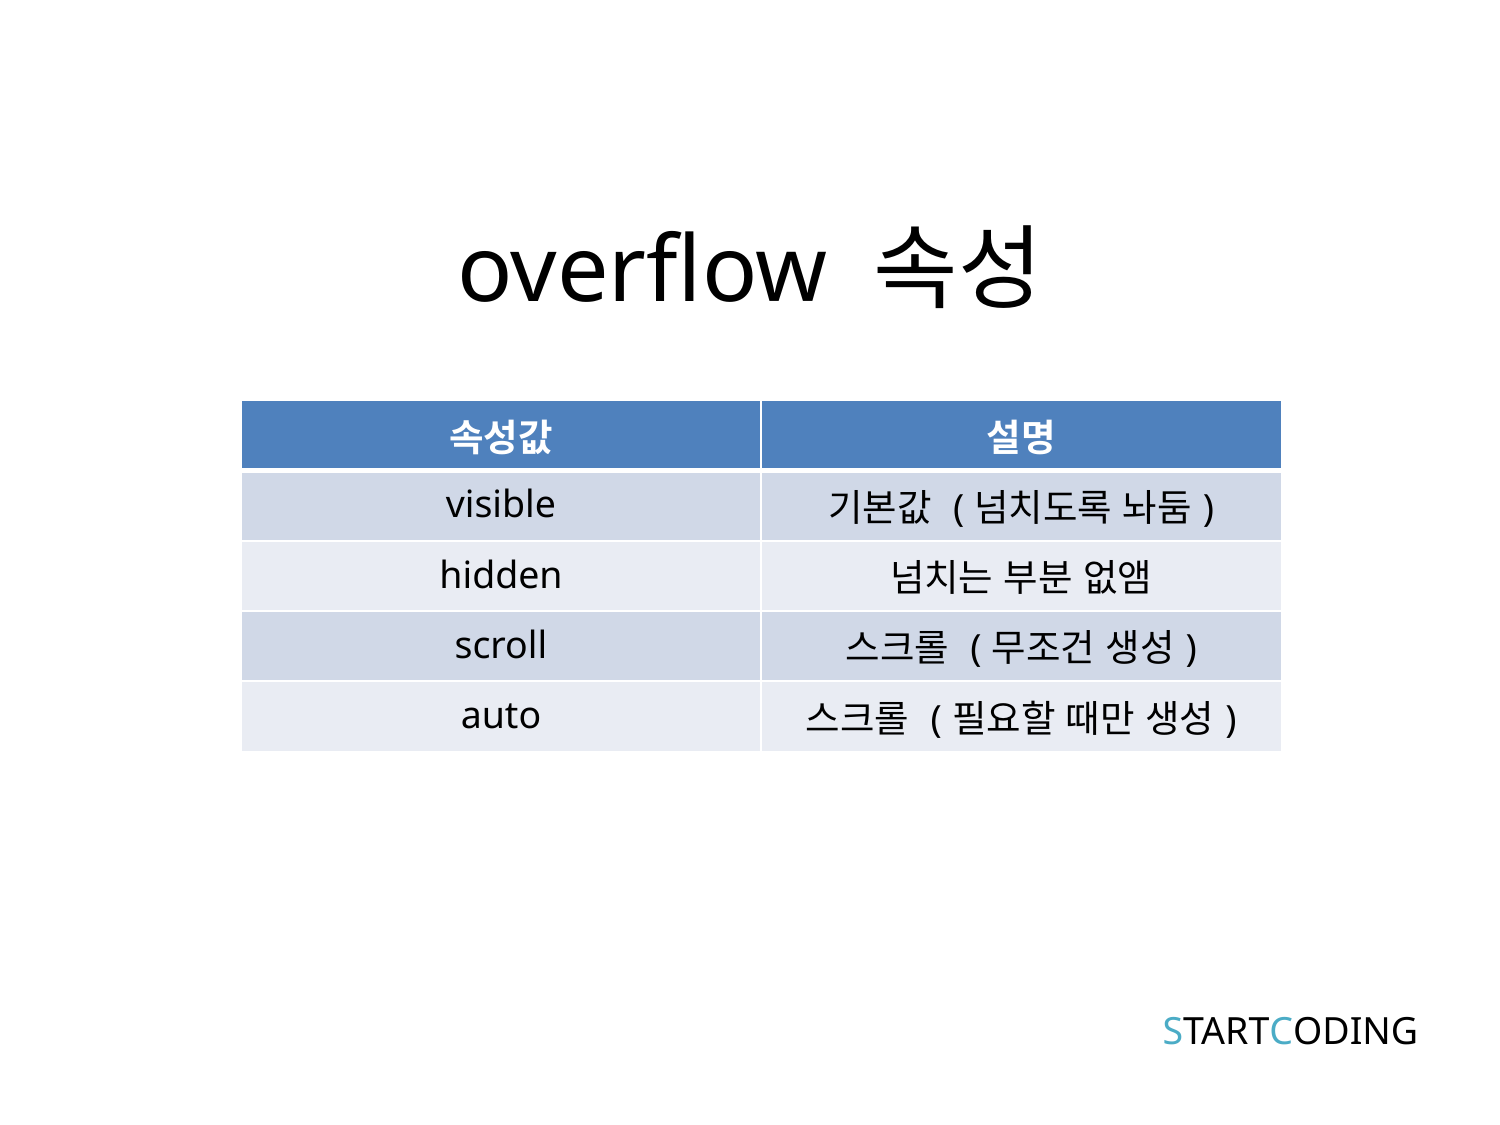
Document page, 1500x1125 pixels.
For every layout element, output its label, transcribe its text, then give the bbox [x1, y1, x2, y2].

table_cell visible [242, 473, 760, 540]
table_header 설명 [762, 401, 1281, 468]
table_cell 스크롤 (필요할 때만 생성) [762, 682, 1281, 751]
table_cell hidden [242, 542, 760, 610]
table_cell 스크롤 (무조건 생성) [762, 612, 1281, 680]
table_header 속성값 [242, 401, 760, 468]
title overflow 속성 [112, 144, 1388, 386]
table_cell scroll [242, 612, 760, 680]
table_cell 넘치는 부분 없앰 [762, 542, 1281, 610]
table_cell 기본값 (넘치도록 놔둠) [762, 473, 1281, 540]
table_cell auto [242, 682, 760, 751]
text_box STARTCODING [1148, 999, 1433, 1060]
